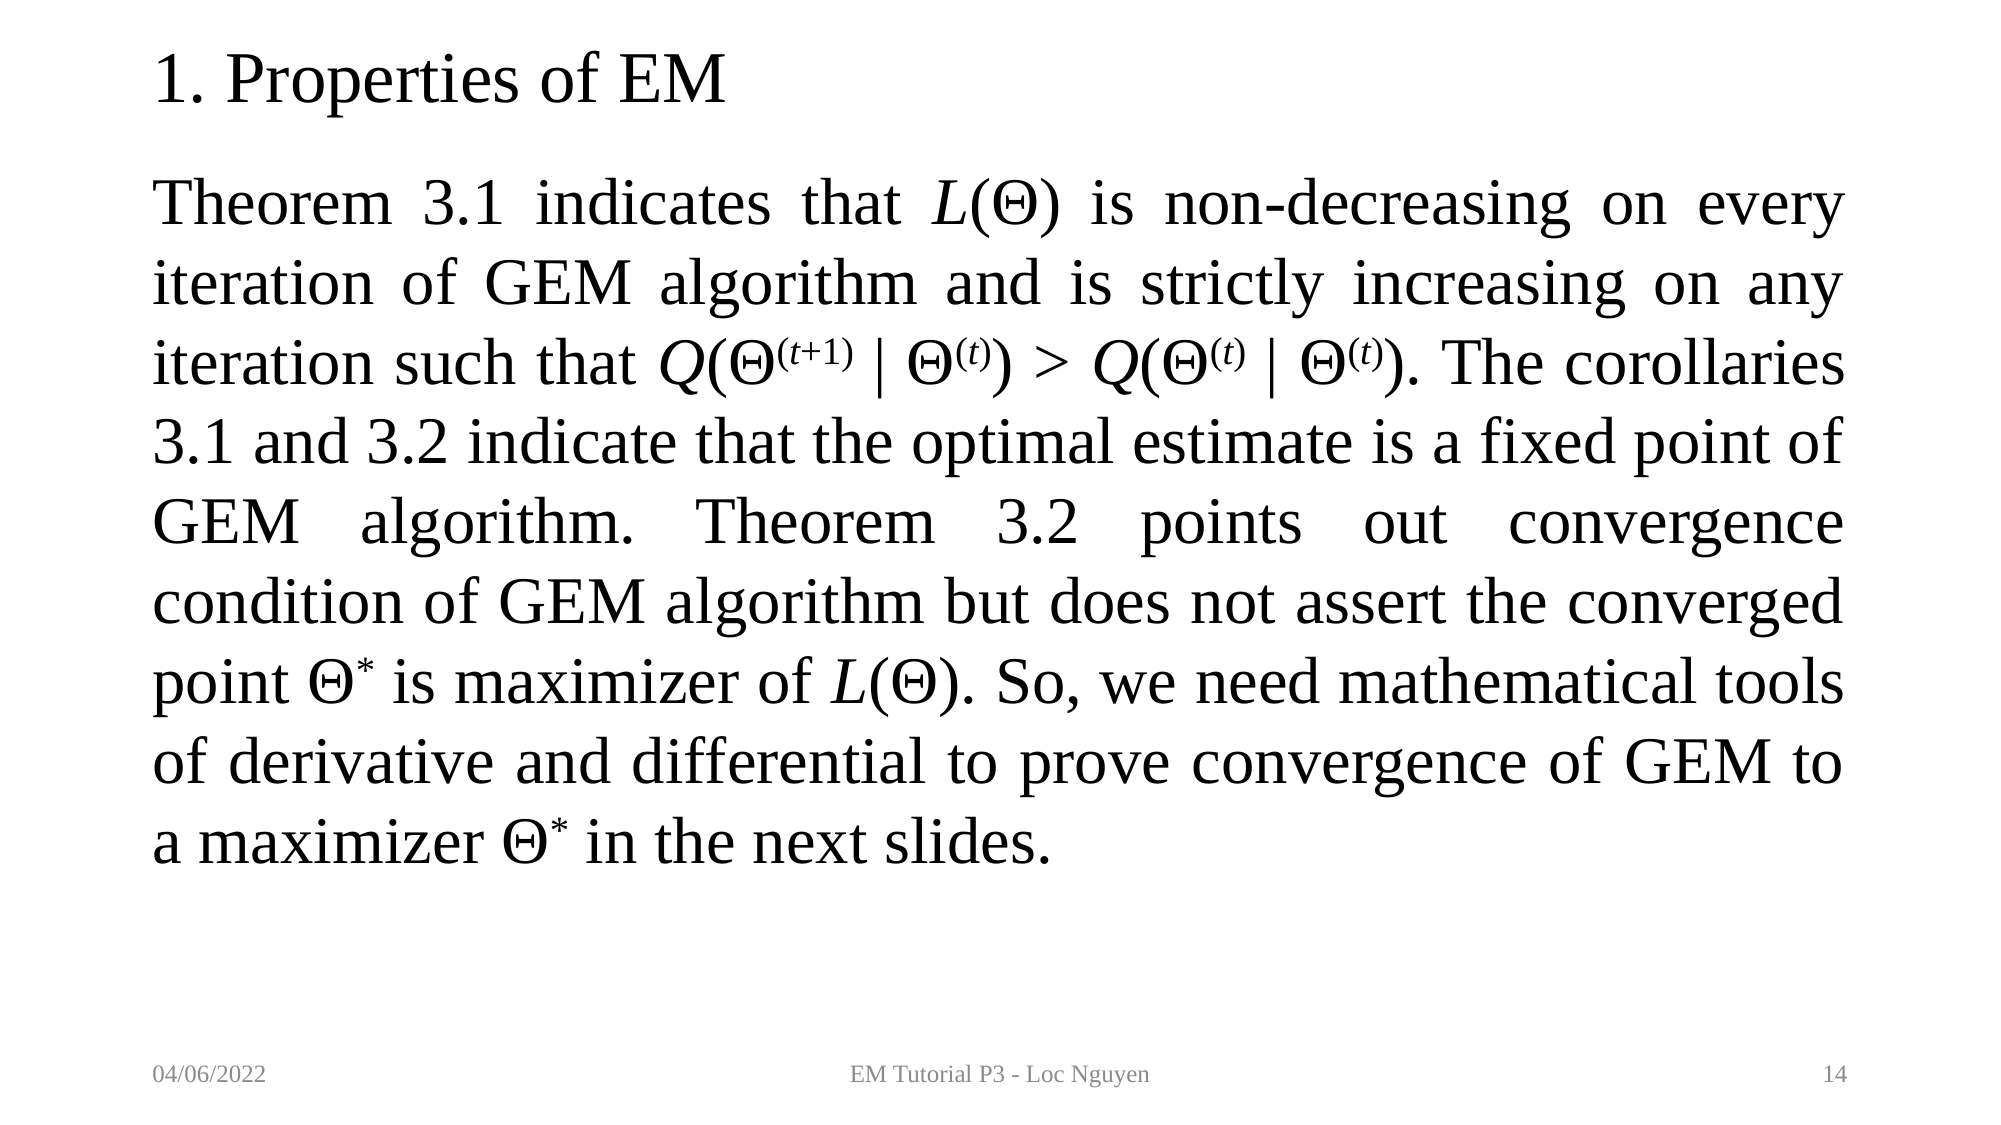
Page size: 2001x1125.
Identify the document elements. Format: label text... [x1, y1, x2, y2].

slide_number 14 [1412, 1042, 1863, 1103]
list Theorem 3.1 indicates that L(Θ) is non-decreasing on every iteration of GEM algorithm and is strictly increasing on any iteration such that Q(Θ(t+1) | Θ(t)) > Q(Θ(t) | Θ(t)). The corollaries 3.1 and 3.2 indicate that the optimal estimate is a fixed point of GEM algorithm. Theorem 3.2 points out convergence condition of GEM algorithm but does not assert the converged point Θ* is maximizer of L(Θ). So, we need mathematical tools of derivative and differential to prove convergence of GEM to a maximizer Θ* in the next slides. [137, 149, 1863, 1000]
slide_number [137, 1042, 588, 1103]
footer EM Tutorial P3 - Loc Nguyen [662, 1042, 1338, 1103]
title 1. Properties of EM [137, 19, 1863, 128]
